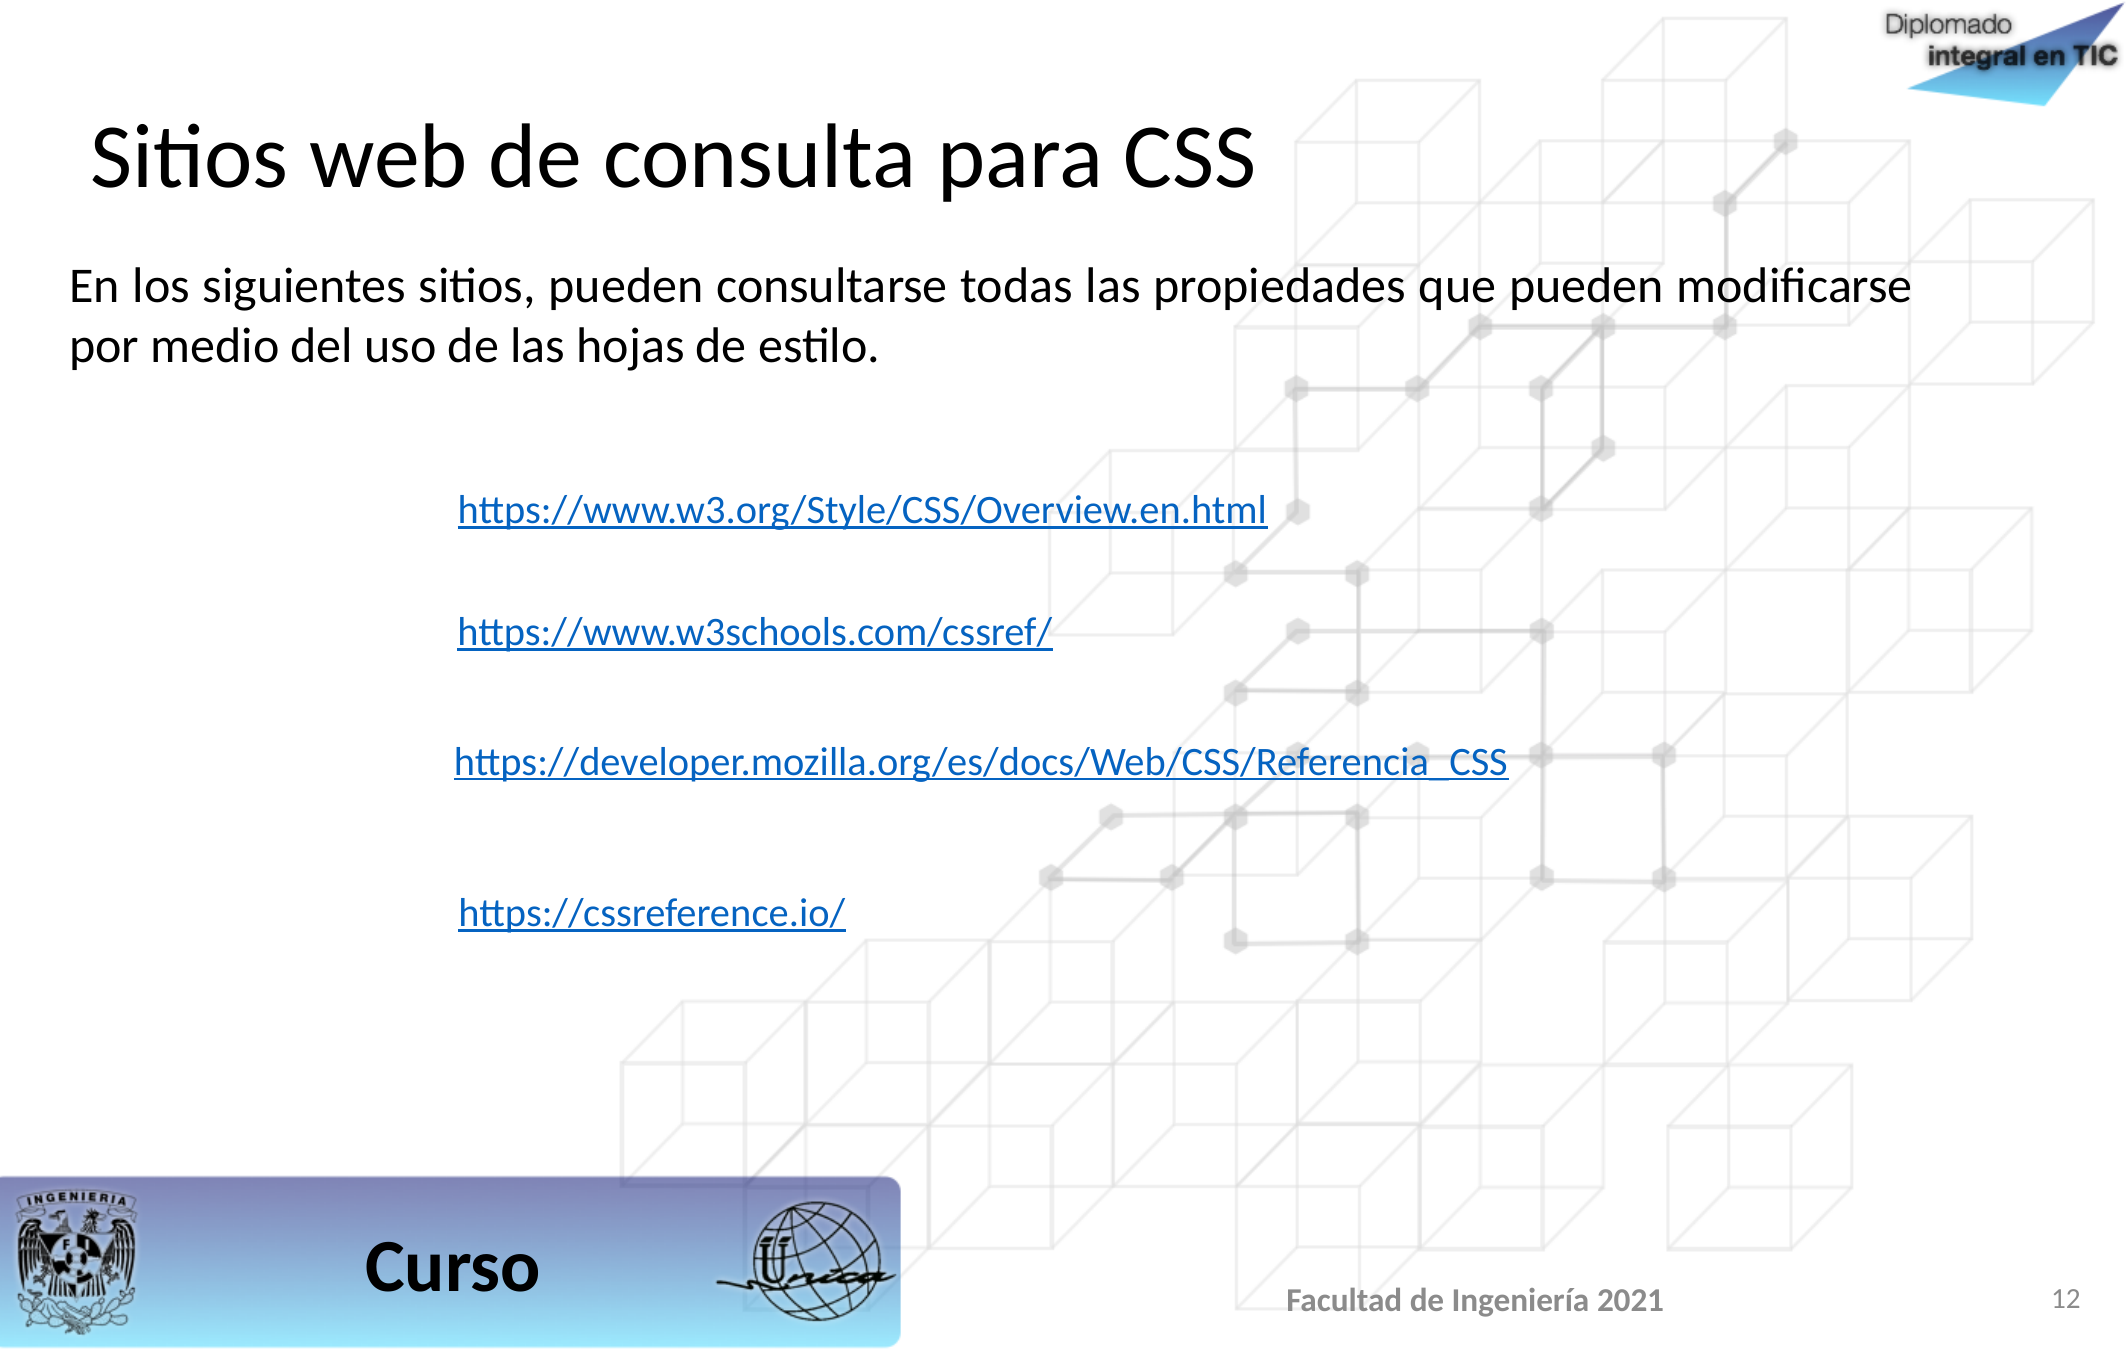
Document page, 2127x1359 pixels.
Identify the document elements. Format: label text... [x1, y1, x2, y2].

footer Facultad de Ingeniería 2021 [1116, 1261, 1835, 1334]
picture [0, 0, 2127, 1359]
text_box https://cssreference.io/ [443, 878, 861, 943]
slide_number 12 [1878, 1261, 2096, 1332]
title Sitios web de consulta para CSS [75, 27, 2050, 290]
text_box https://www.w3.org/Style/CSS/Overview.en.html [442, 475, 1284, 540]
text_box https://www.w3schools.com/cssref/ [442, 597, 1068, 661]
text_box En los siguientes sitios, pueden consultarse todas las propiedades que pueden modificarse por medio del uso de las hojas de estilo. [54, 245, 1930, 381]
text_box https://developer.mozilla.org/es/docs/Web/CSS/Referencia_CSS [438, 727, 1569, 791]
